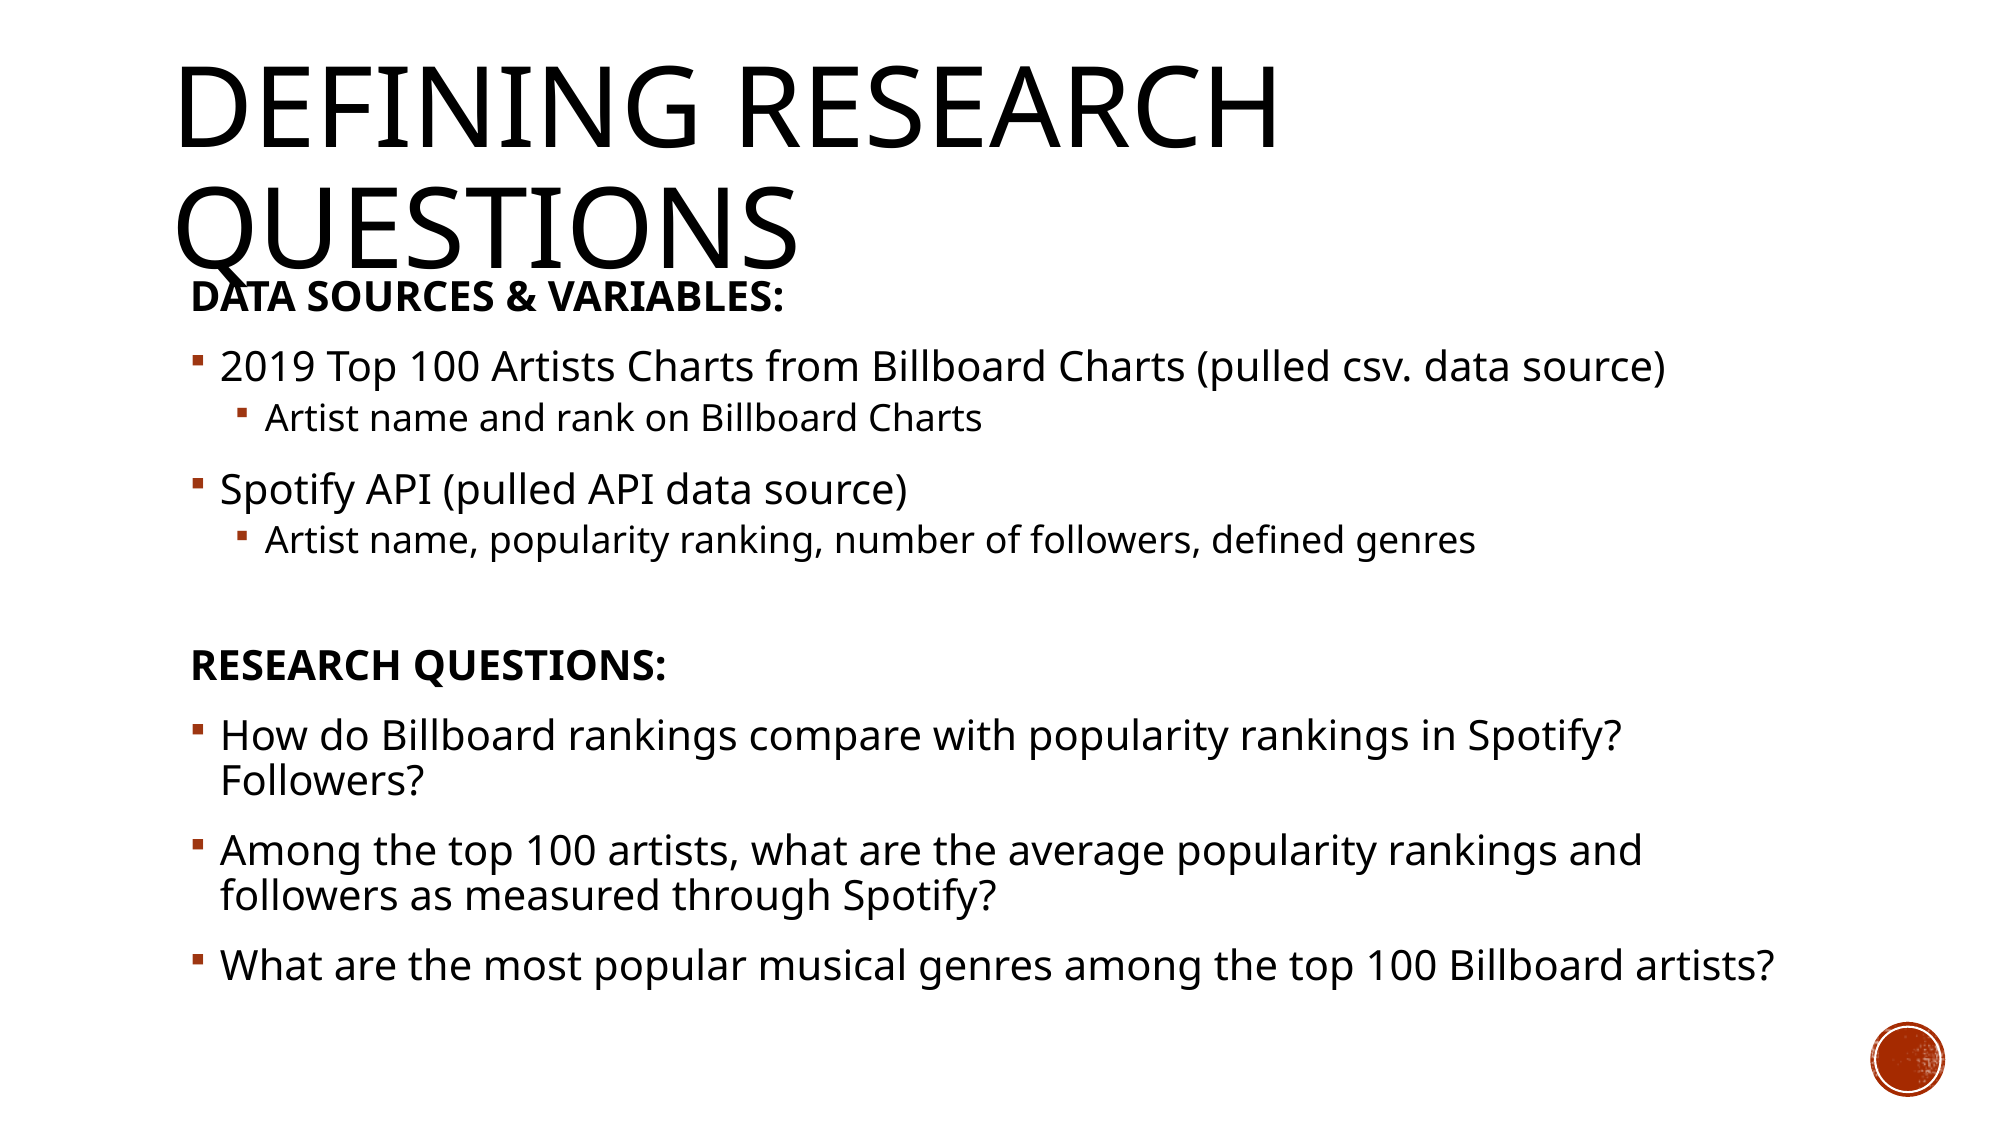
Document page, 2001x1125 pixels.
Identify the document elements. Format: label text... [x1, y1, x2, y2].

title Defining RESEARCH QUESTIONS [156, 39, 1807, 304]
list DATA SOURCES & VARIABLES: 2019 Top 100 Artists Charts from Billboard Charts (pulled csv. data source) Artist name and rank on Billboard Charts Spotify API (pulled API data source) Artist name, popularity ranking, number of followers, defined genres RESEARCH QUESTIONS: How do Billboard rankings compare with popularity rankings in Spotify? Followers? Among the top 100 artists, what are the average popularity rankings and followers as measured through Spotify? What are the most popular musical genres among the top 100 Billboard artists? [174, 267, 1826, 1013]
